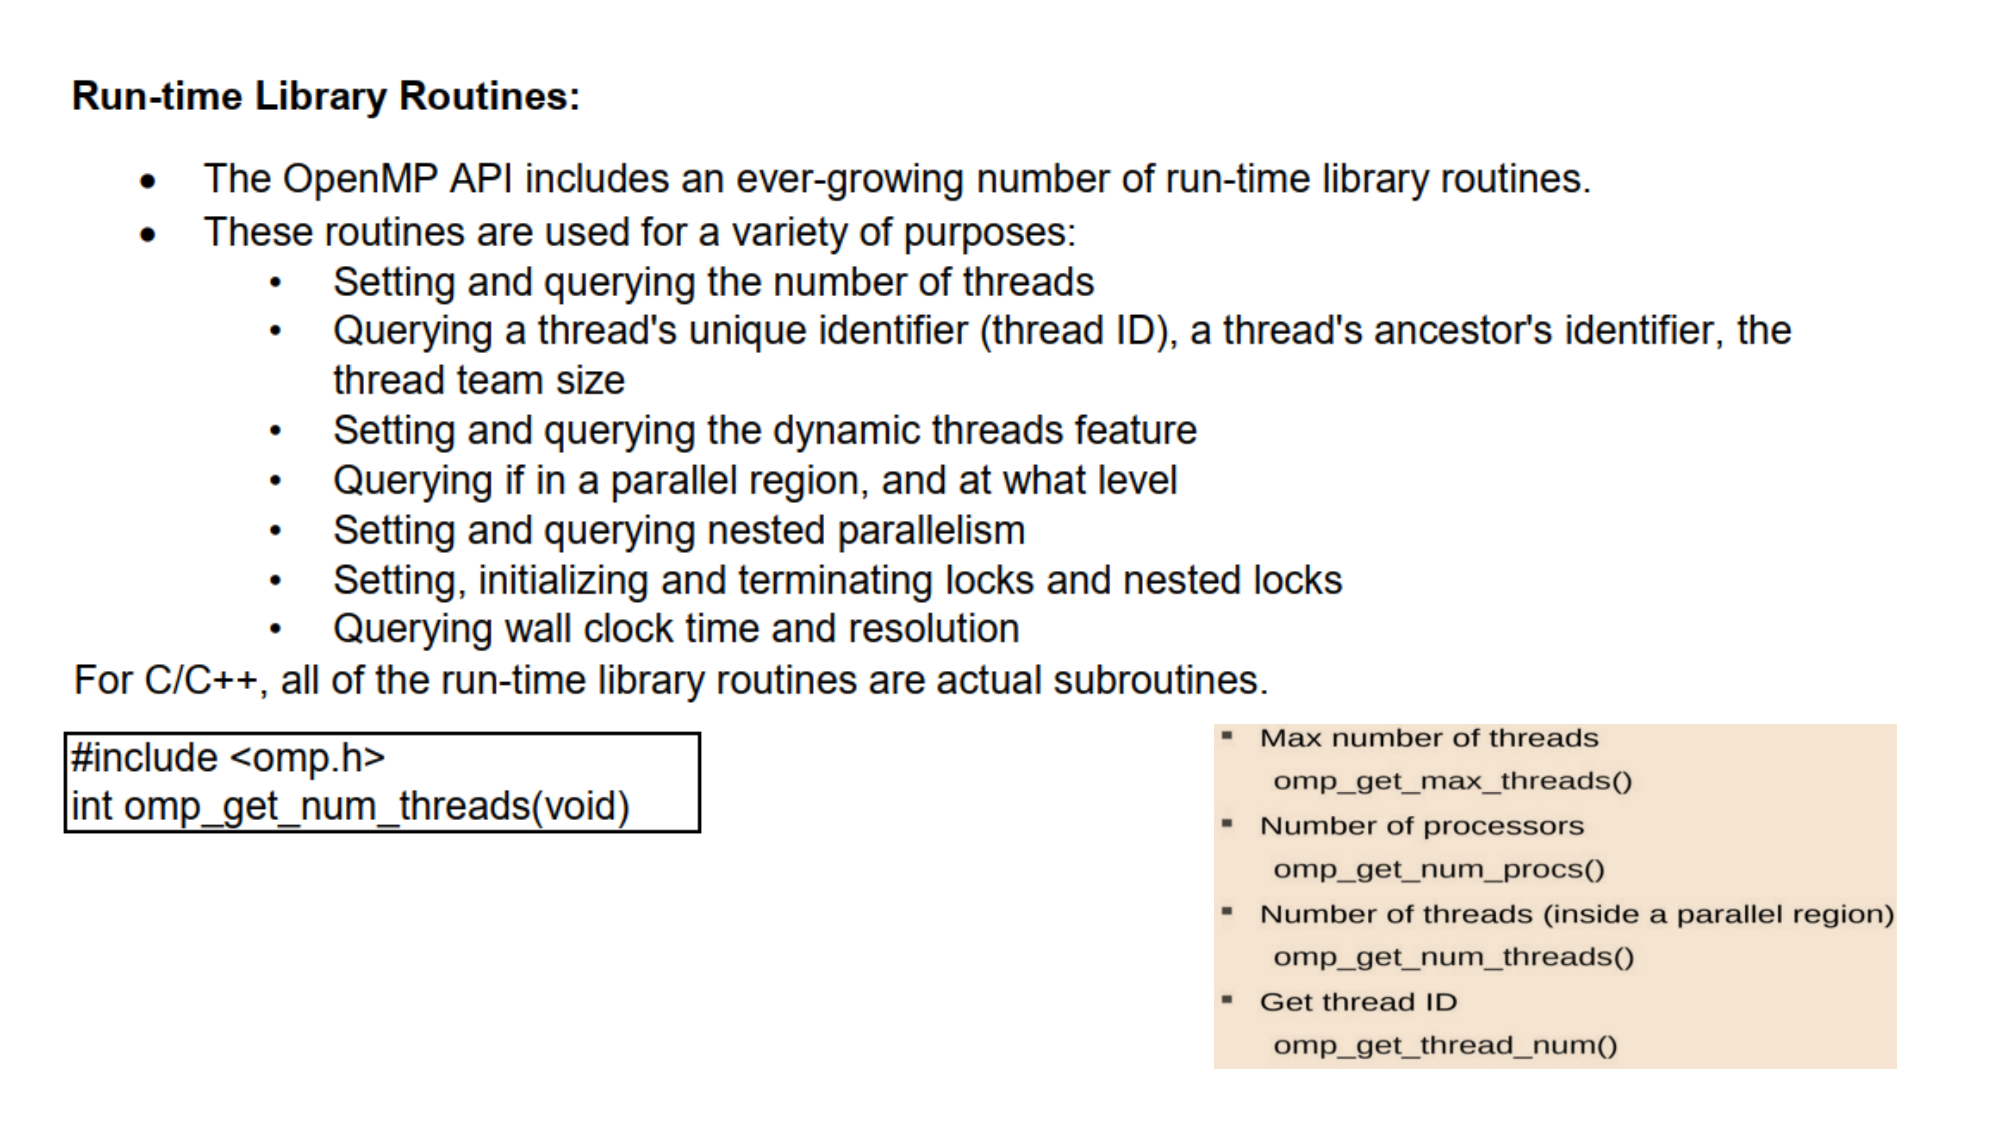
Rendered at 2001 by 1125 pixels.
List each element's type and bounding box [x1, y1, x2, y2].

picture [52, 72, 1897, 1069]
